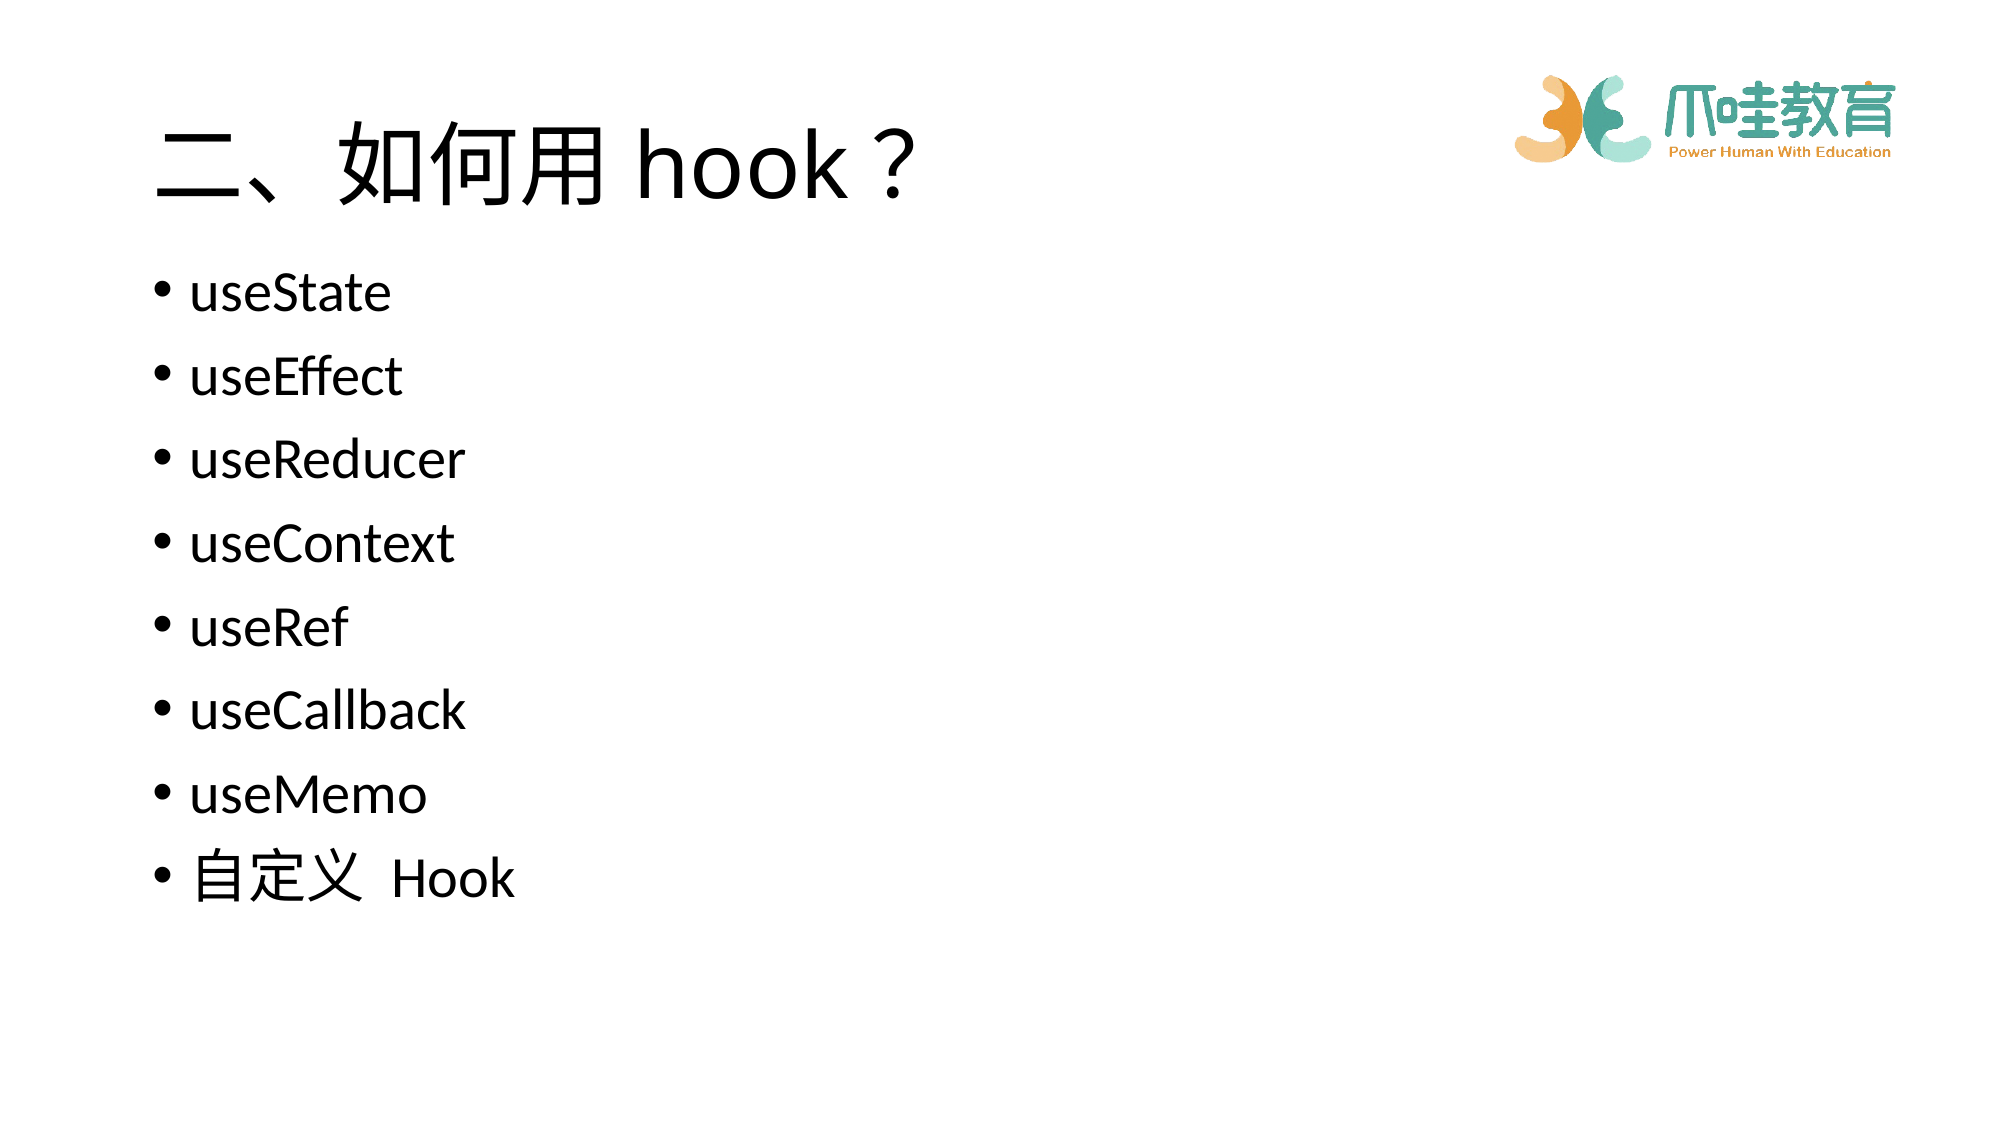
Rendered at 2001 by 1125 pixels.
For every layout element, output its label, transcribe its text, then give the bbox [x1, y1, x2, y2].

title 二、如何用hook？ [137, 59, 1863, 253]
list useState useEffect useReducer useContext useRef useCallback useMemo 自定义 Hook [137, 253, 1863, 1083]
picture [1863, 67, 1908, 170]
